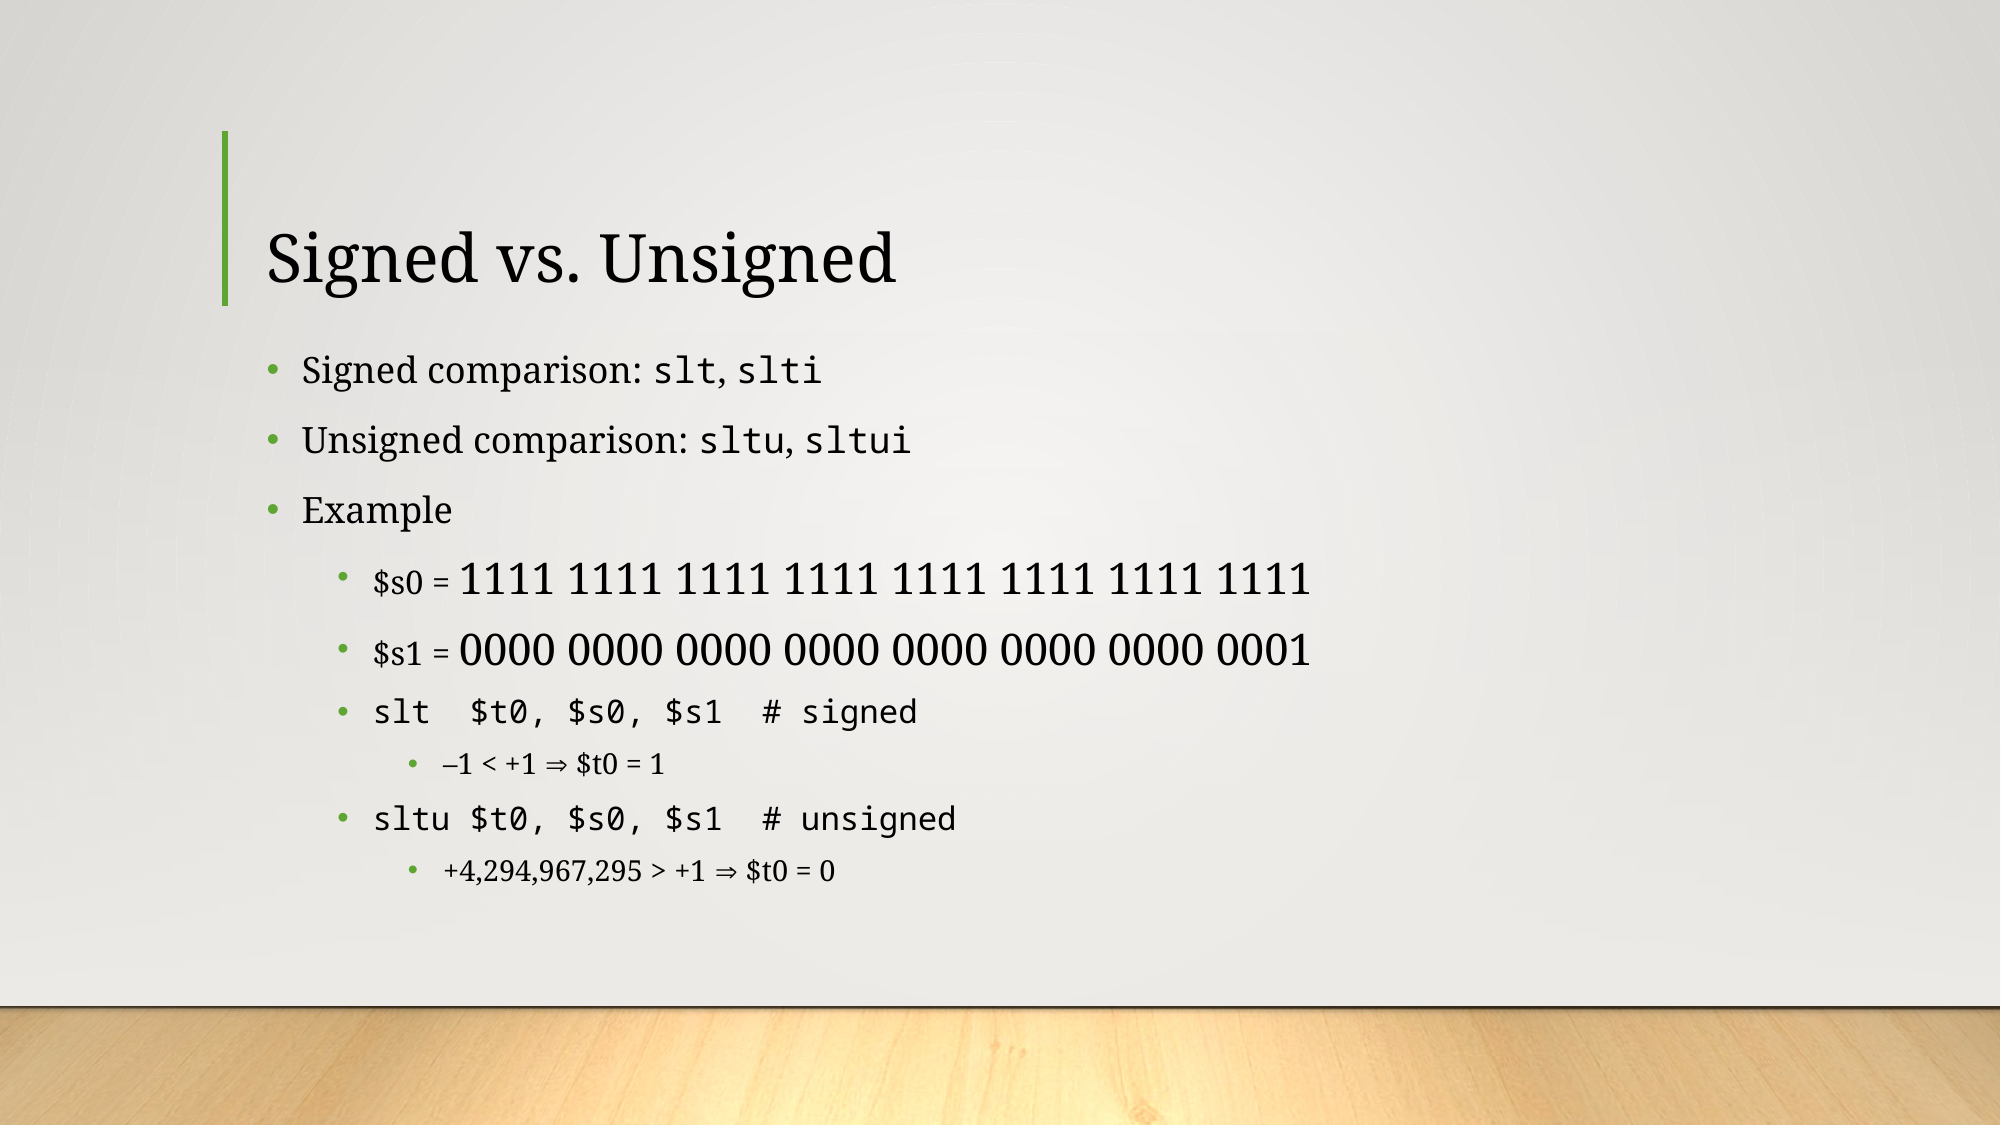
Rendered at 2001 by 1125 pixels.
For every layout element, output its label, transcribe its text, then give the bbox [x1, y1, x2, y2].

title Signed vs. Unsigned [251, 131, 1814, 305]
list Signed comparison: slt, slti Unsigned comparison: sltu, sltui Example $s0 = 1111 1111 1111 1111 1111 1111 1111 1111 $s1 = 0000 0000 0000 0000 0000 0000 0000 0001 slt $t0, $s0, $s1 # signed –1 < +1  $t0 = 1 sltu $t0, $s0, $s1 # unsigned +4,294,967,295 > +1  $t0 = 0 [251, 330, 1814, 897]
picture [0, 1006, 2000, 1125]
